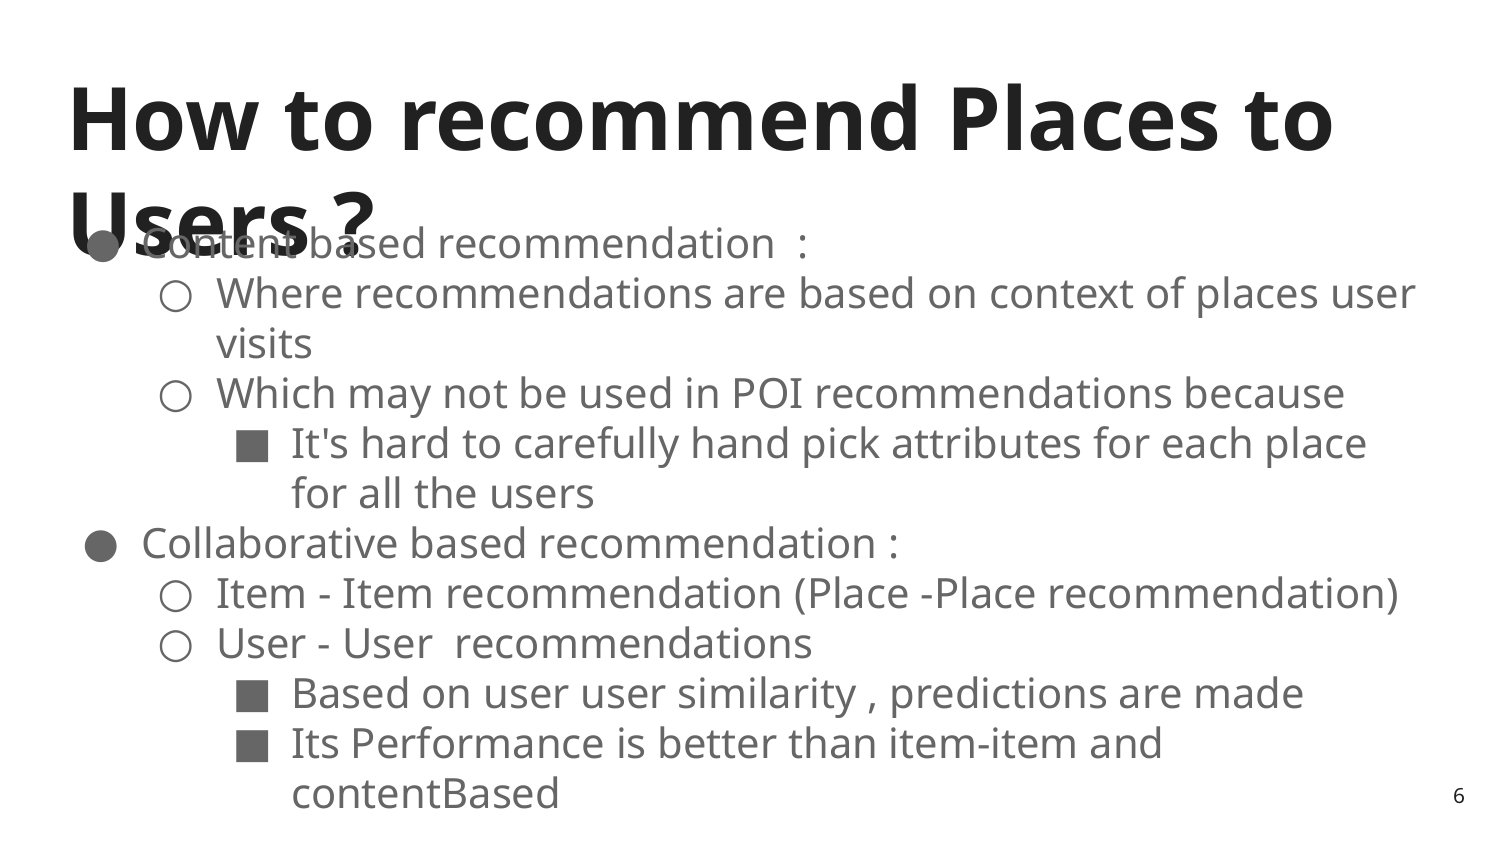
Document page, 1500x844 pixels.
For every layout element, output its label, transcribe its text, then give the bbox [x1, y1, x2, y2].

slide_number ‹#› [1389, 764, 1480, 830]
list Content based recommendation : Where recommendations are based on context of places user visits Which may not be used in POI recommendations because It's hard to carefully hand pick attributes for each place for all the users Collaborative based recommendation : Item - Item recommendation (Place -Place recommendation) User - User recommendations Based on user user similarity , predictions are made Its Performance is better than item-item and contentBased [51, 201, 1449, 750]
title How to recommend Places to Users ? [51, 48, 1449, 180]
